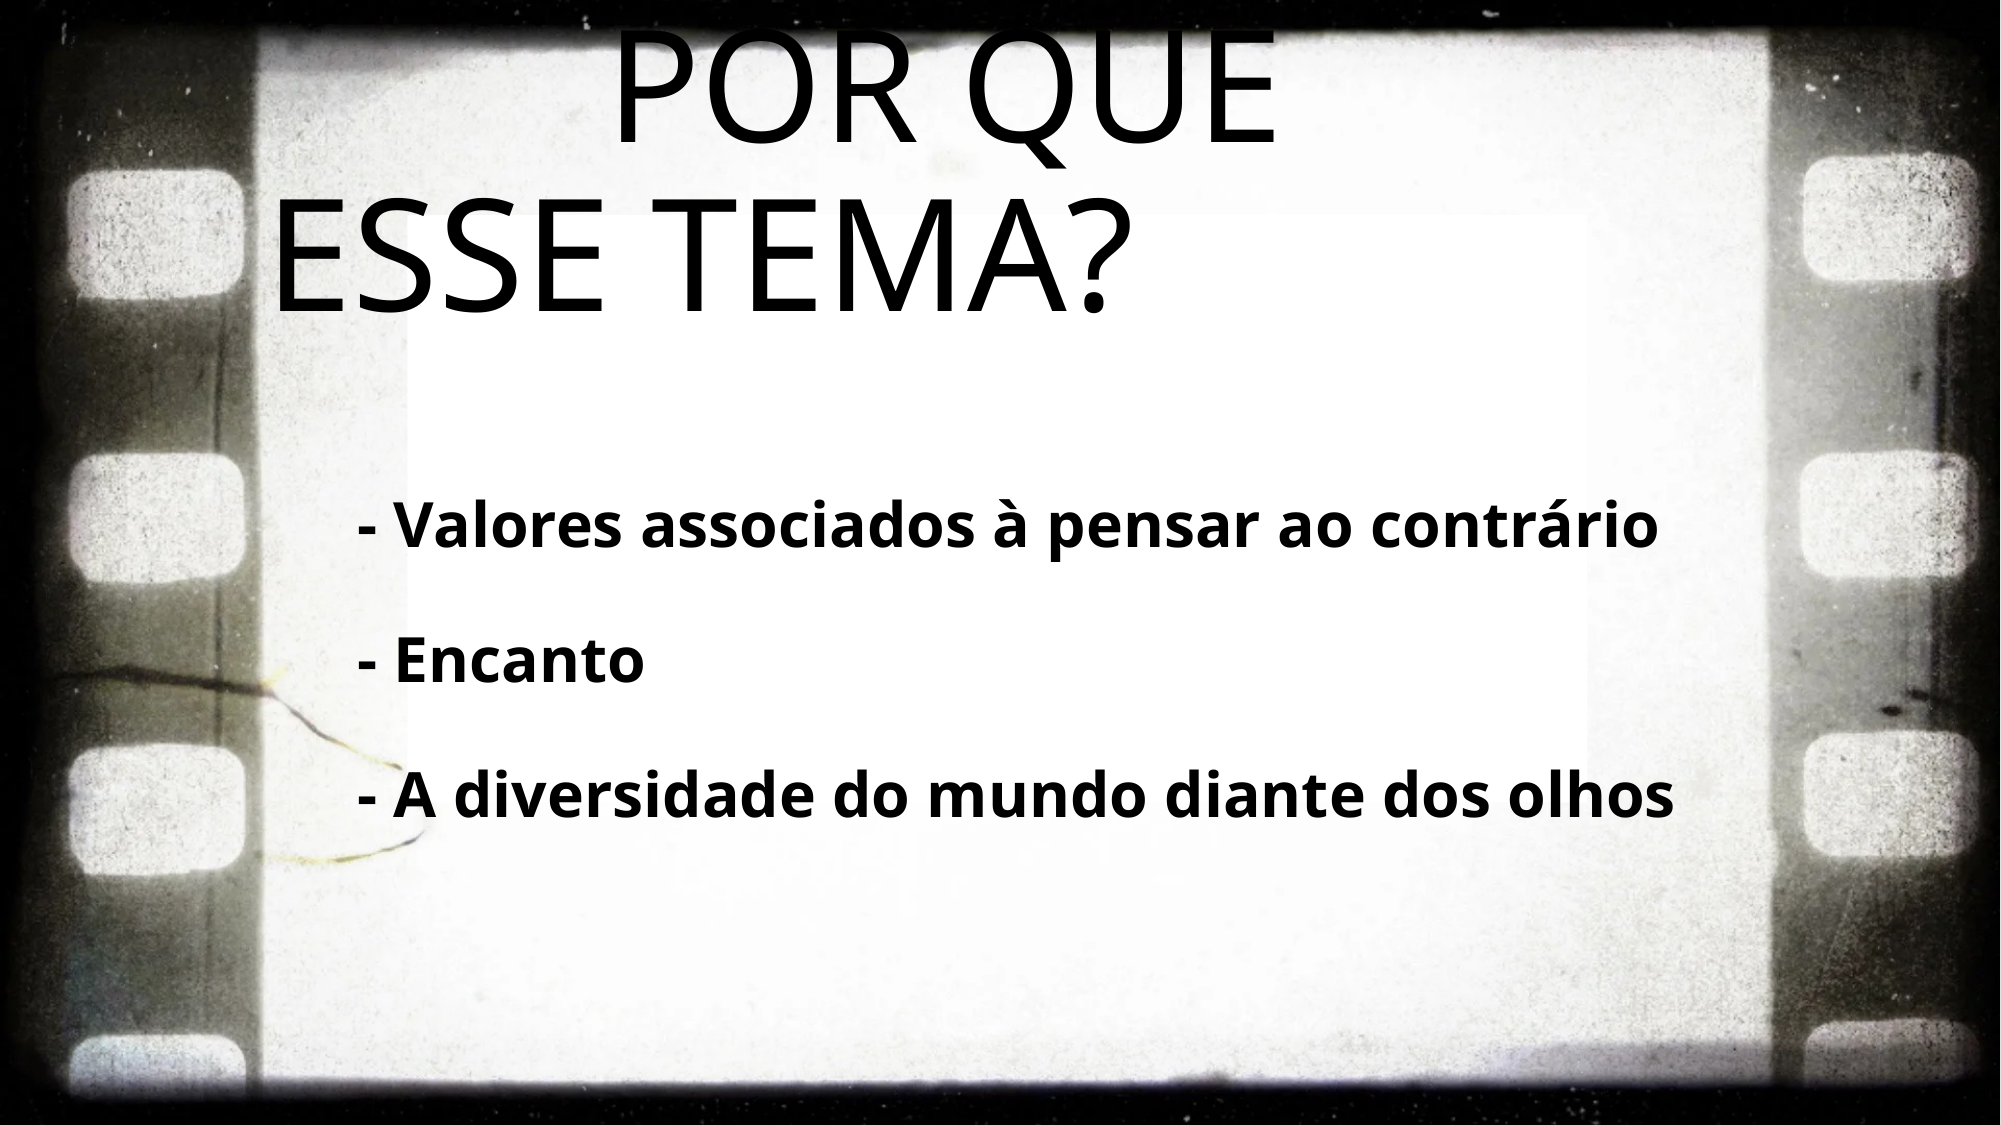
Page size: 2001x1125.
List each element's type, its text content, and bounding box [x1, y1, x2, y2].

text_box [406, 214, 1588, 607]
picture [0, 0, 2001, 1125]
text_box POR QUE ESSE TEMA? [0, 150, 1451, 353]
title - Valores associados à pensar ao contrário - Encanto - A diversidade do mundo diante dos olhos [342, 607, 1843, 839]
